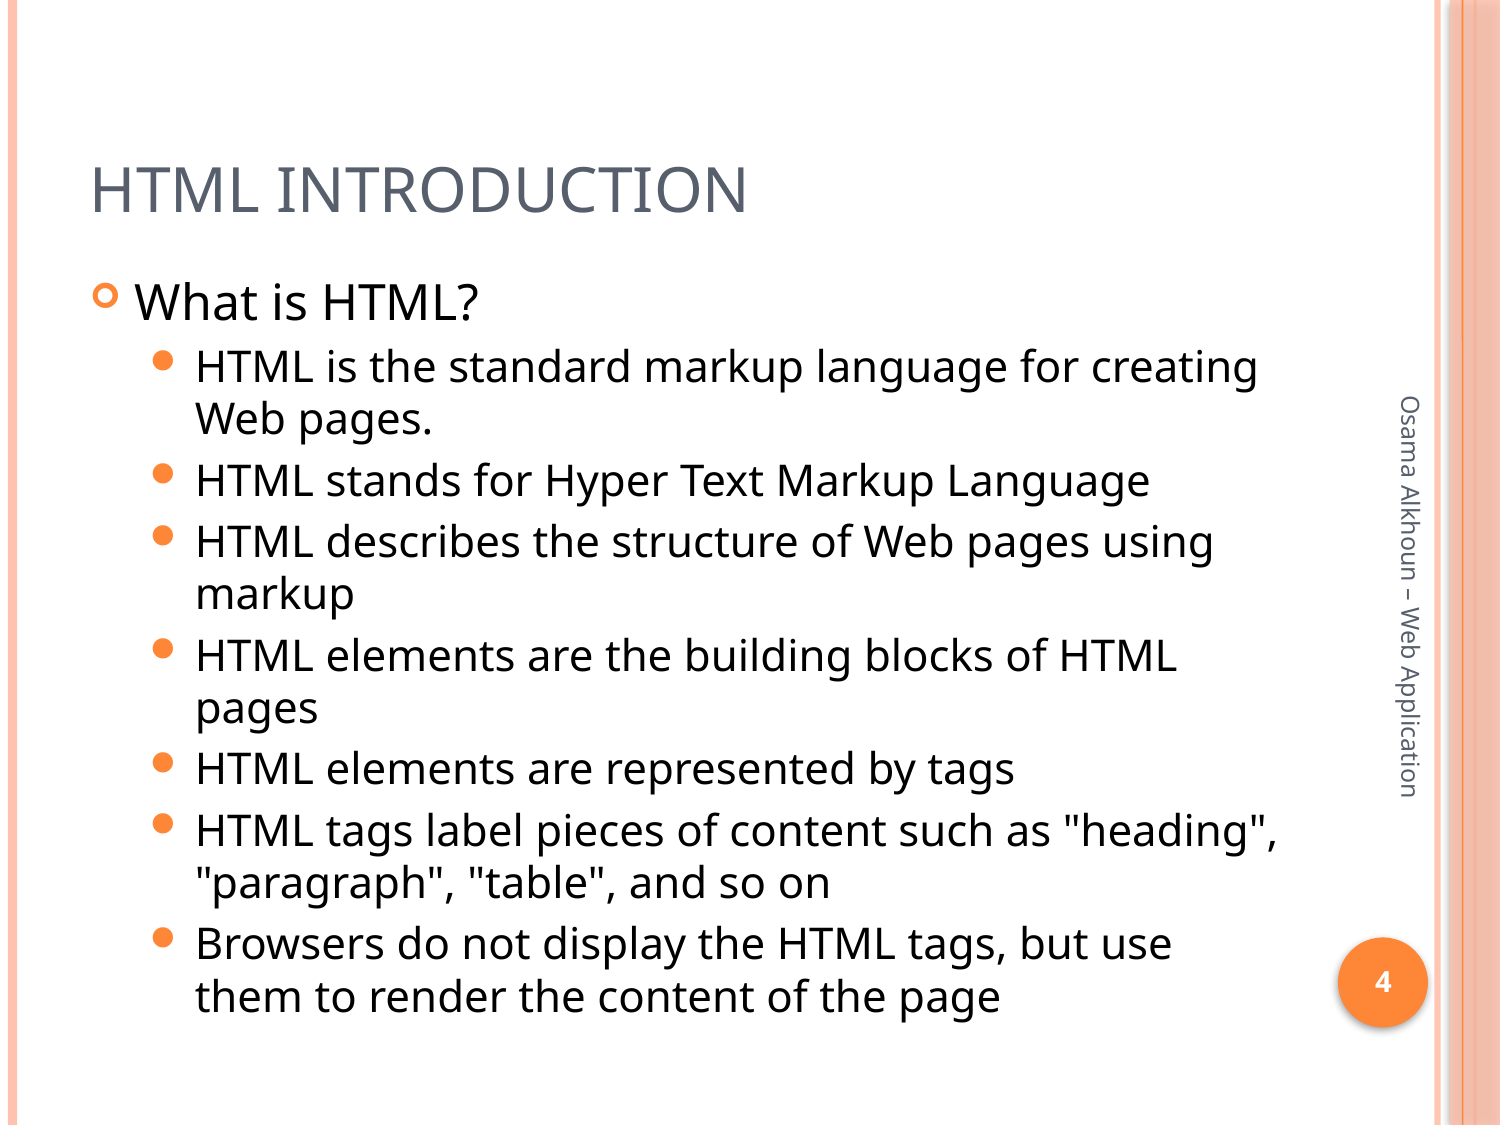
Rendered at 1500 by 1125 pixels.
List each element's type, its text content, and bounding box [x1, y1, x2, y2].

footer Osama Alkhoun – Web Application [1379, 380, 1440, 906]
list What is HTML? HTML is the standard markup language for creating Web pages. HTML stands for Hyper Text Markup Language HTML describes the structure of Web pages using markup HTML elements are the building blocks of HTML pages HTML elements are represented by tags HTML tags label pieces of content such as "heading", "paragraph", "table", and so on Browsers do not display the HTML tags, but use them to render the content of the page [75, 262, 1300, 1062]
title HTML Introduction [75, 45, 1300, 233]
slide_number 4 [1333, 940, 1434, 1027]
